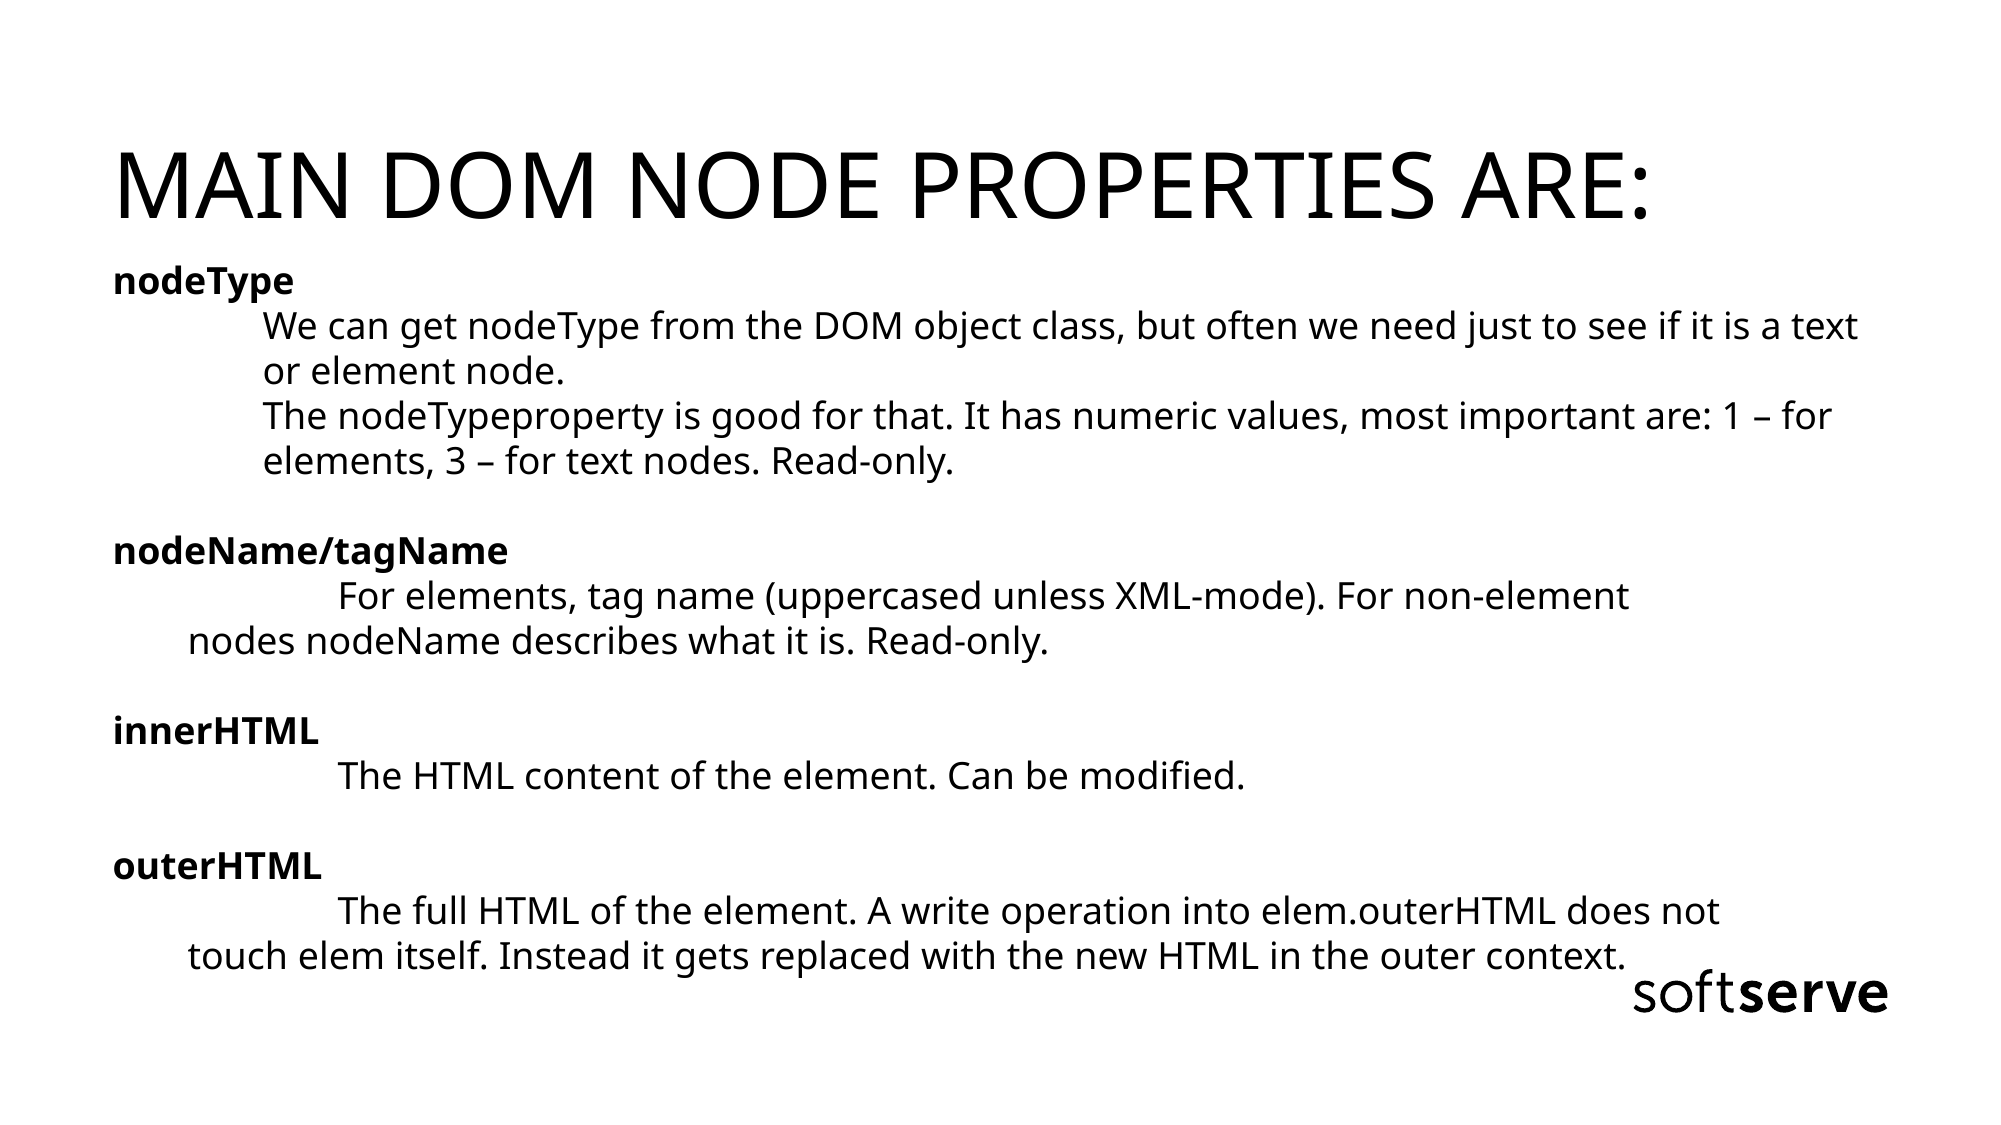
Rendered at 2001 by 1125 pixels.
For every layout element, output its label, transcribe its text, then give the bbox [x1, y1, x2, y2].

text_box MAIN DOM NODE PROPERTIES ARE: [112, 0, 1888, 200]
text_box nodeType We can get nodeType from the DOM object class, but often we need just to see if it is a text or element node. The nodeTypeproperty is good for that. It has numeric values, most important are: 1 – for elements, 3 – for text nodes. Read-only. nodeName/tagName For elements, tag name (uppercased unless XML-mode). For non-element nodes nodeName describes what it is. Read-only. innerHTML The HTML content of the element. Can be modified. outerHTML The full HTML of the element. A write operation into elem.outerHTML does not touch elem itself. Instead it gets replaced with the new HTML in the outer context. [112, 200, 1888, 1010]
